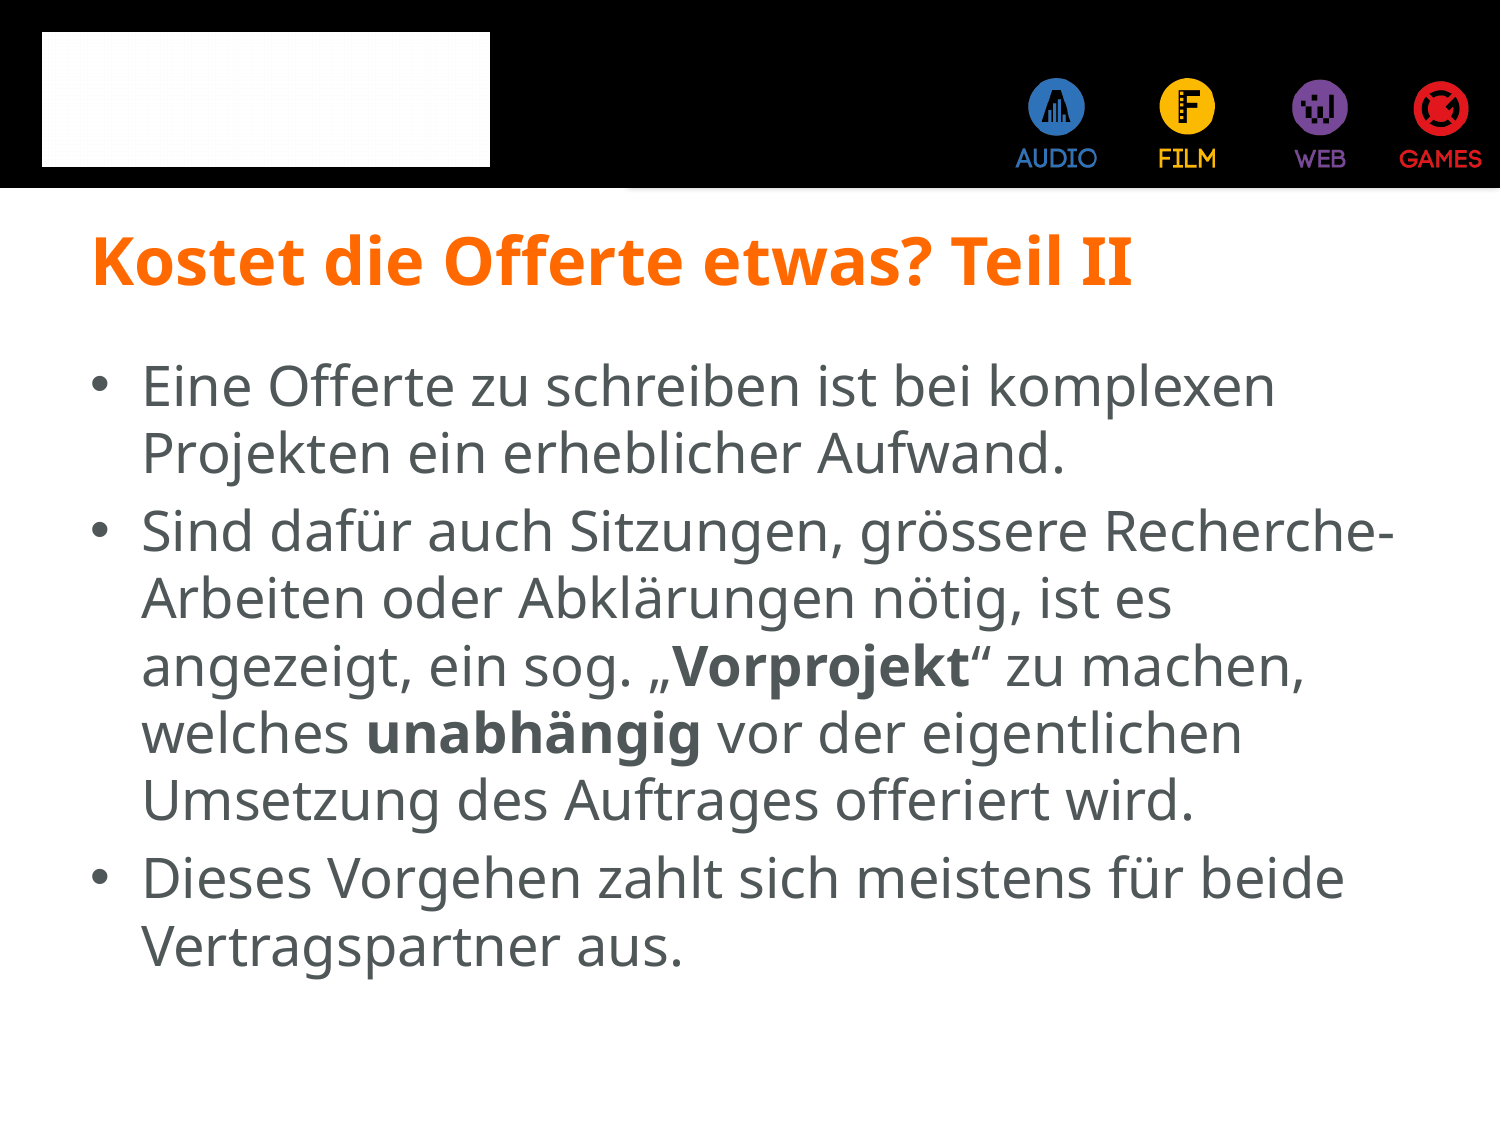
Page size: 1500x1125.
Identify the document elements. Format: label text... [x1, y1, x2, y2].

picture [1371, 63, 1492, 185]
picture [1138, 63, 1248, 185]
picture [1268, 63, 1357, 185]
title Kostet die Offerte etwas? Teil II [75, 210, 1425, 307]
list Eine Offerte zu schreiben ist bei komplexen Projekten ein erheblicher Aufwand. Sind dafür auch Sitzungen, grössere Recherche-Arbeiten oder Abklärungen nötig, ist es angezeigt, ein sog. „Vorprojekt“ zu machen, welches unabhängig vor der eigentlichen Umsetzung des Auftrages offeriert wird. Dieses Vorgehen zahlt sich meistens für beide Vertragspartner aus. [75, 342, 1425, 1005]
picture [1004, 63, 1118, 185]
